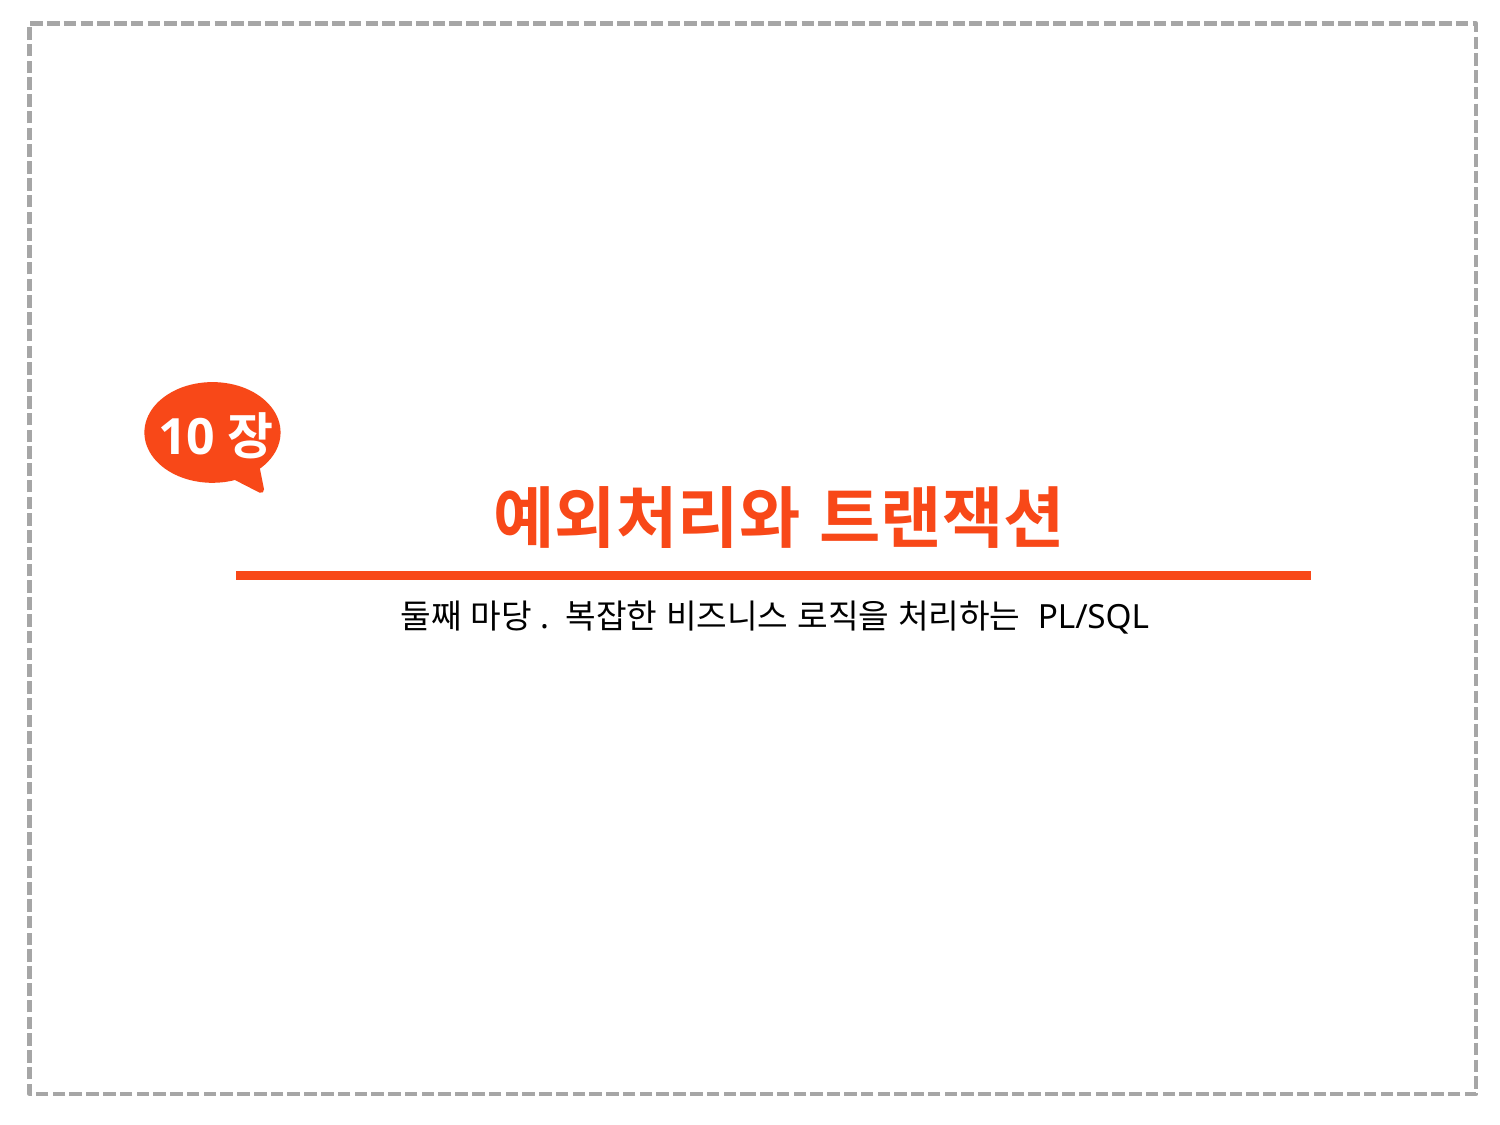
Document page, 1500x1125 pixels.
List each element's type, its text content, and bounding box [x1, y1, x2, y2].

text_box [27, 631, 1478, 1096]
text_box 예외처리와 트랜잭션 [29, 467, 1500, 563]
text_box [27, 563, 1478, 594]
text_box 둘째 마당. 복잡한 비즈니스 로직을 처리하는 PL/SQL [29, 587, 1500, 643]
text_box [27, 21, 1478, 476]
text_box 10장 [141, 397, 290, 472]
